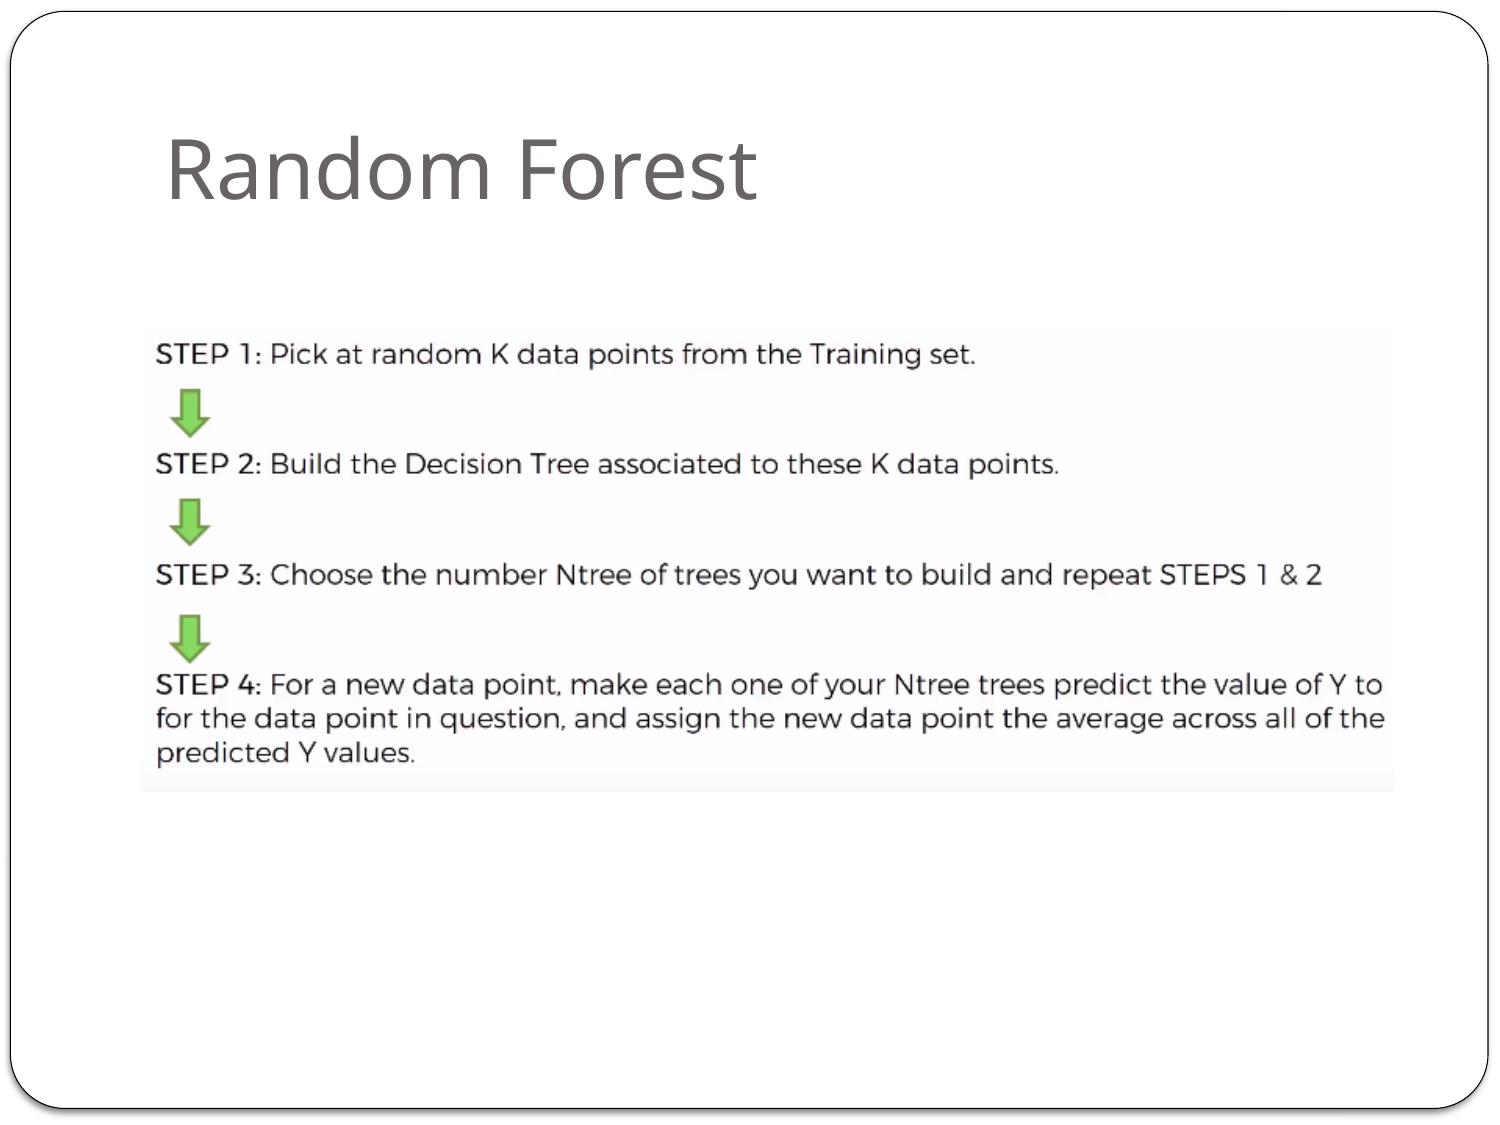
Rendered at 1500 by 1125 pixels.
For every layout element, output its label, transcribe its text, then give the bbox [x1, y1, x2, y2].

text_box [150, 237, 1424, 987]
text_box Random Forest [150, 45, 1424, 232]
picture [135, 328, 1394, 792]
